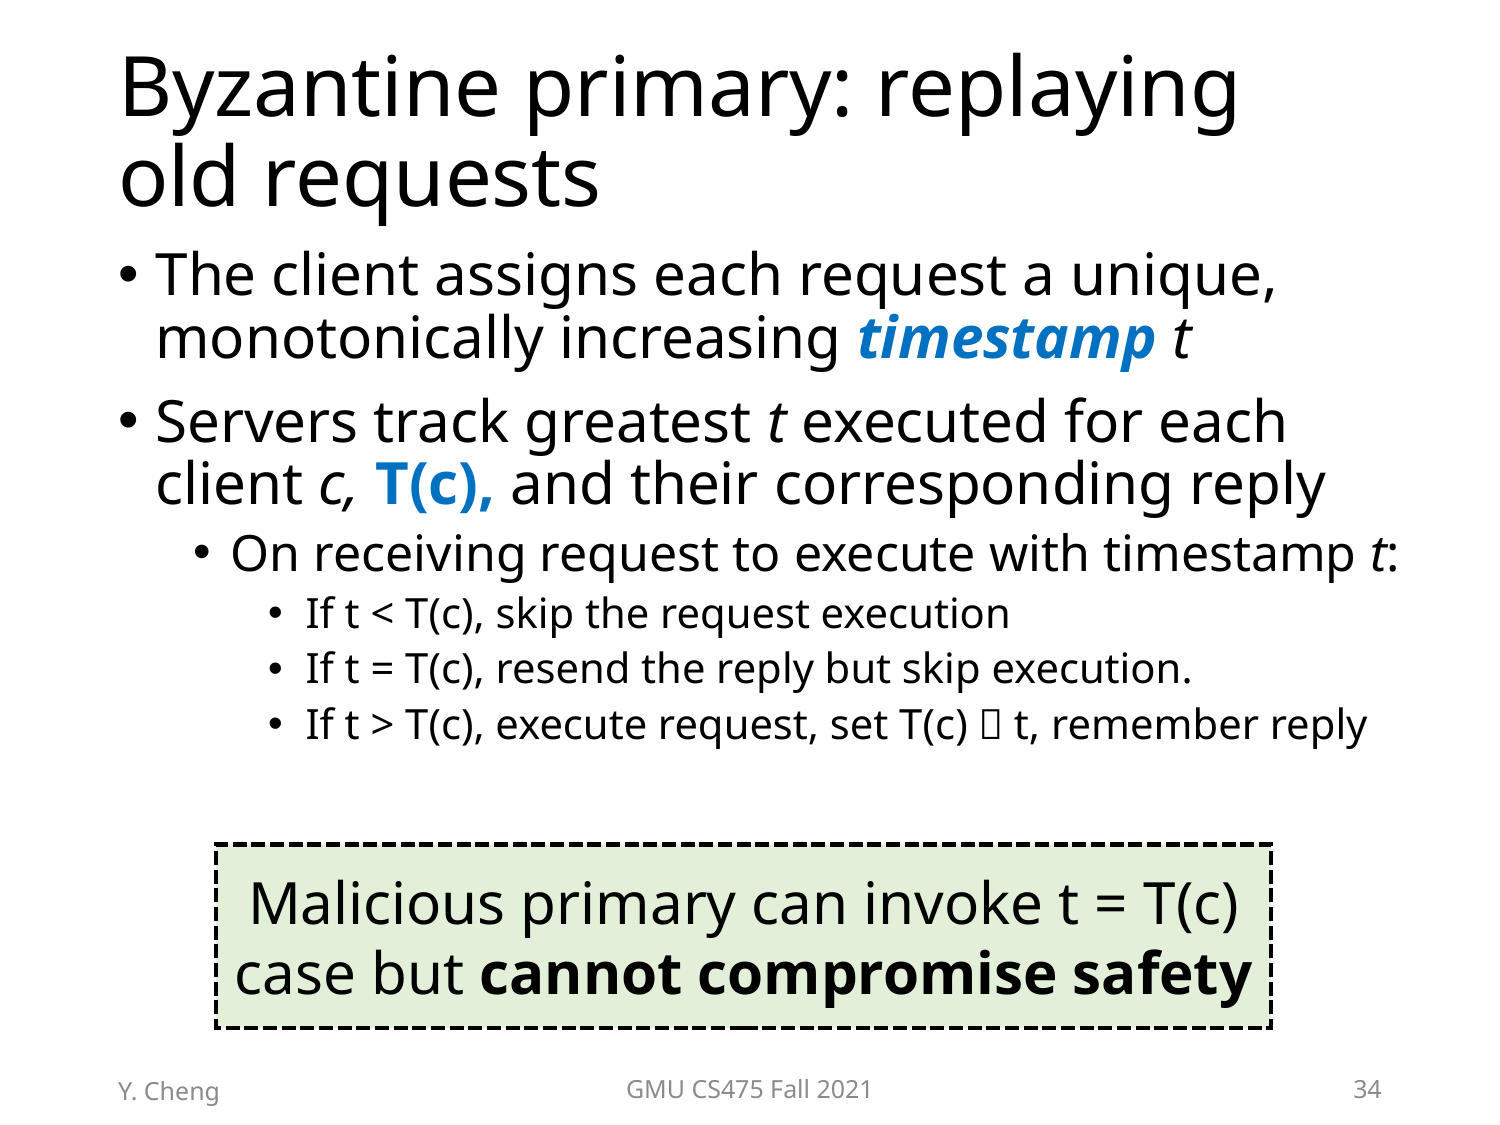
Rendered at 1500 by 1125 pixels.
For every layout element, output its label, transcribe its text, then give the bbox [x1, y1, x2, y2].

text_box Malicious primary can invoke t = T(c) case but cannot compromise safety [216, 844, 1272, 1029]
slide_number Y. Cheng [103, 1060, 441, 1121]
footer GMU CS475 Fall 2021 [496, 1060, 1004, 1121]
list The client assigns each request a unique, monotonically increasing timestamp t Servers track greatest t executed for each client c, T(c), and their corresponding reply On receiving request to execute with timestamp t: If t < T(c), skip the request execution If t = T(c), resend the reply but skip execution. If t > T(c), execute request, set T(c)  t, remember reply [103, 237, 1463, 823]
title Byzantine primary: replaying old requests [103, 25, 1397, 243]
slide_number 34 [1059, 1060, 1397, 1121]
